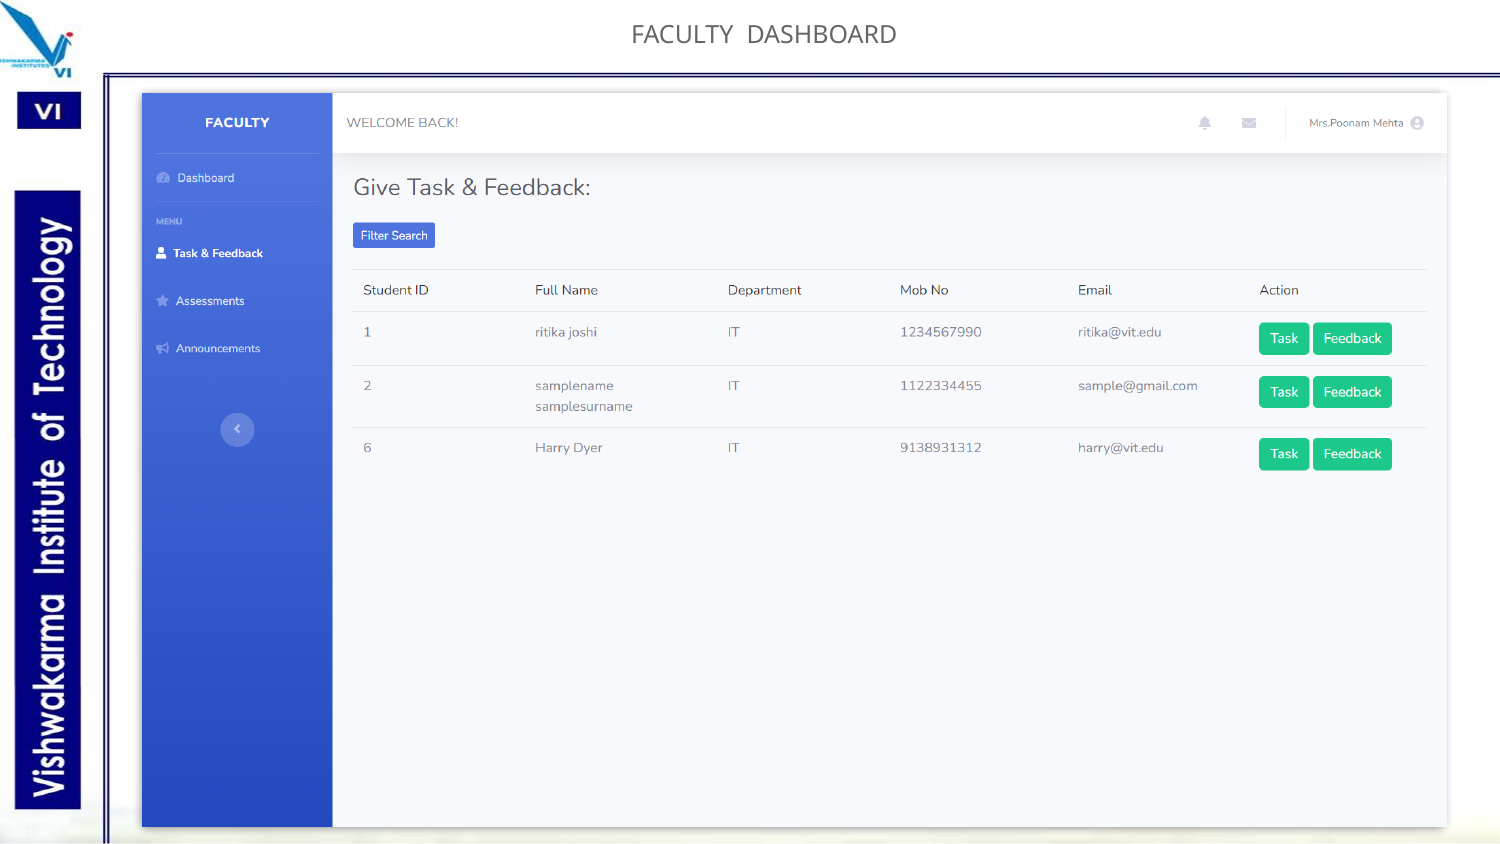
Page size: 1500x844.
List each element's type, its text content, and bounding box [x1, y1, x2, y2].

subtitle FACULTY DASHBOARD [239, 11, 1290, 61]
picture [0, 0, 1500, 844]
